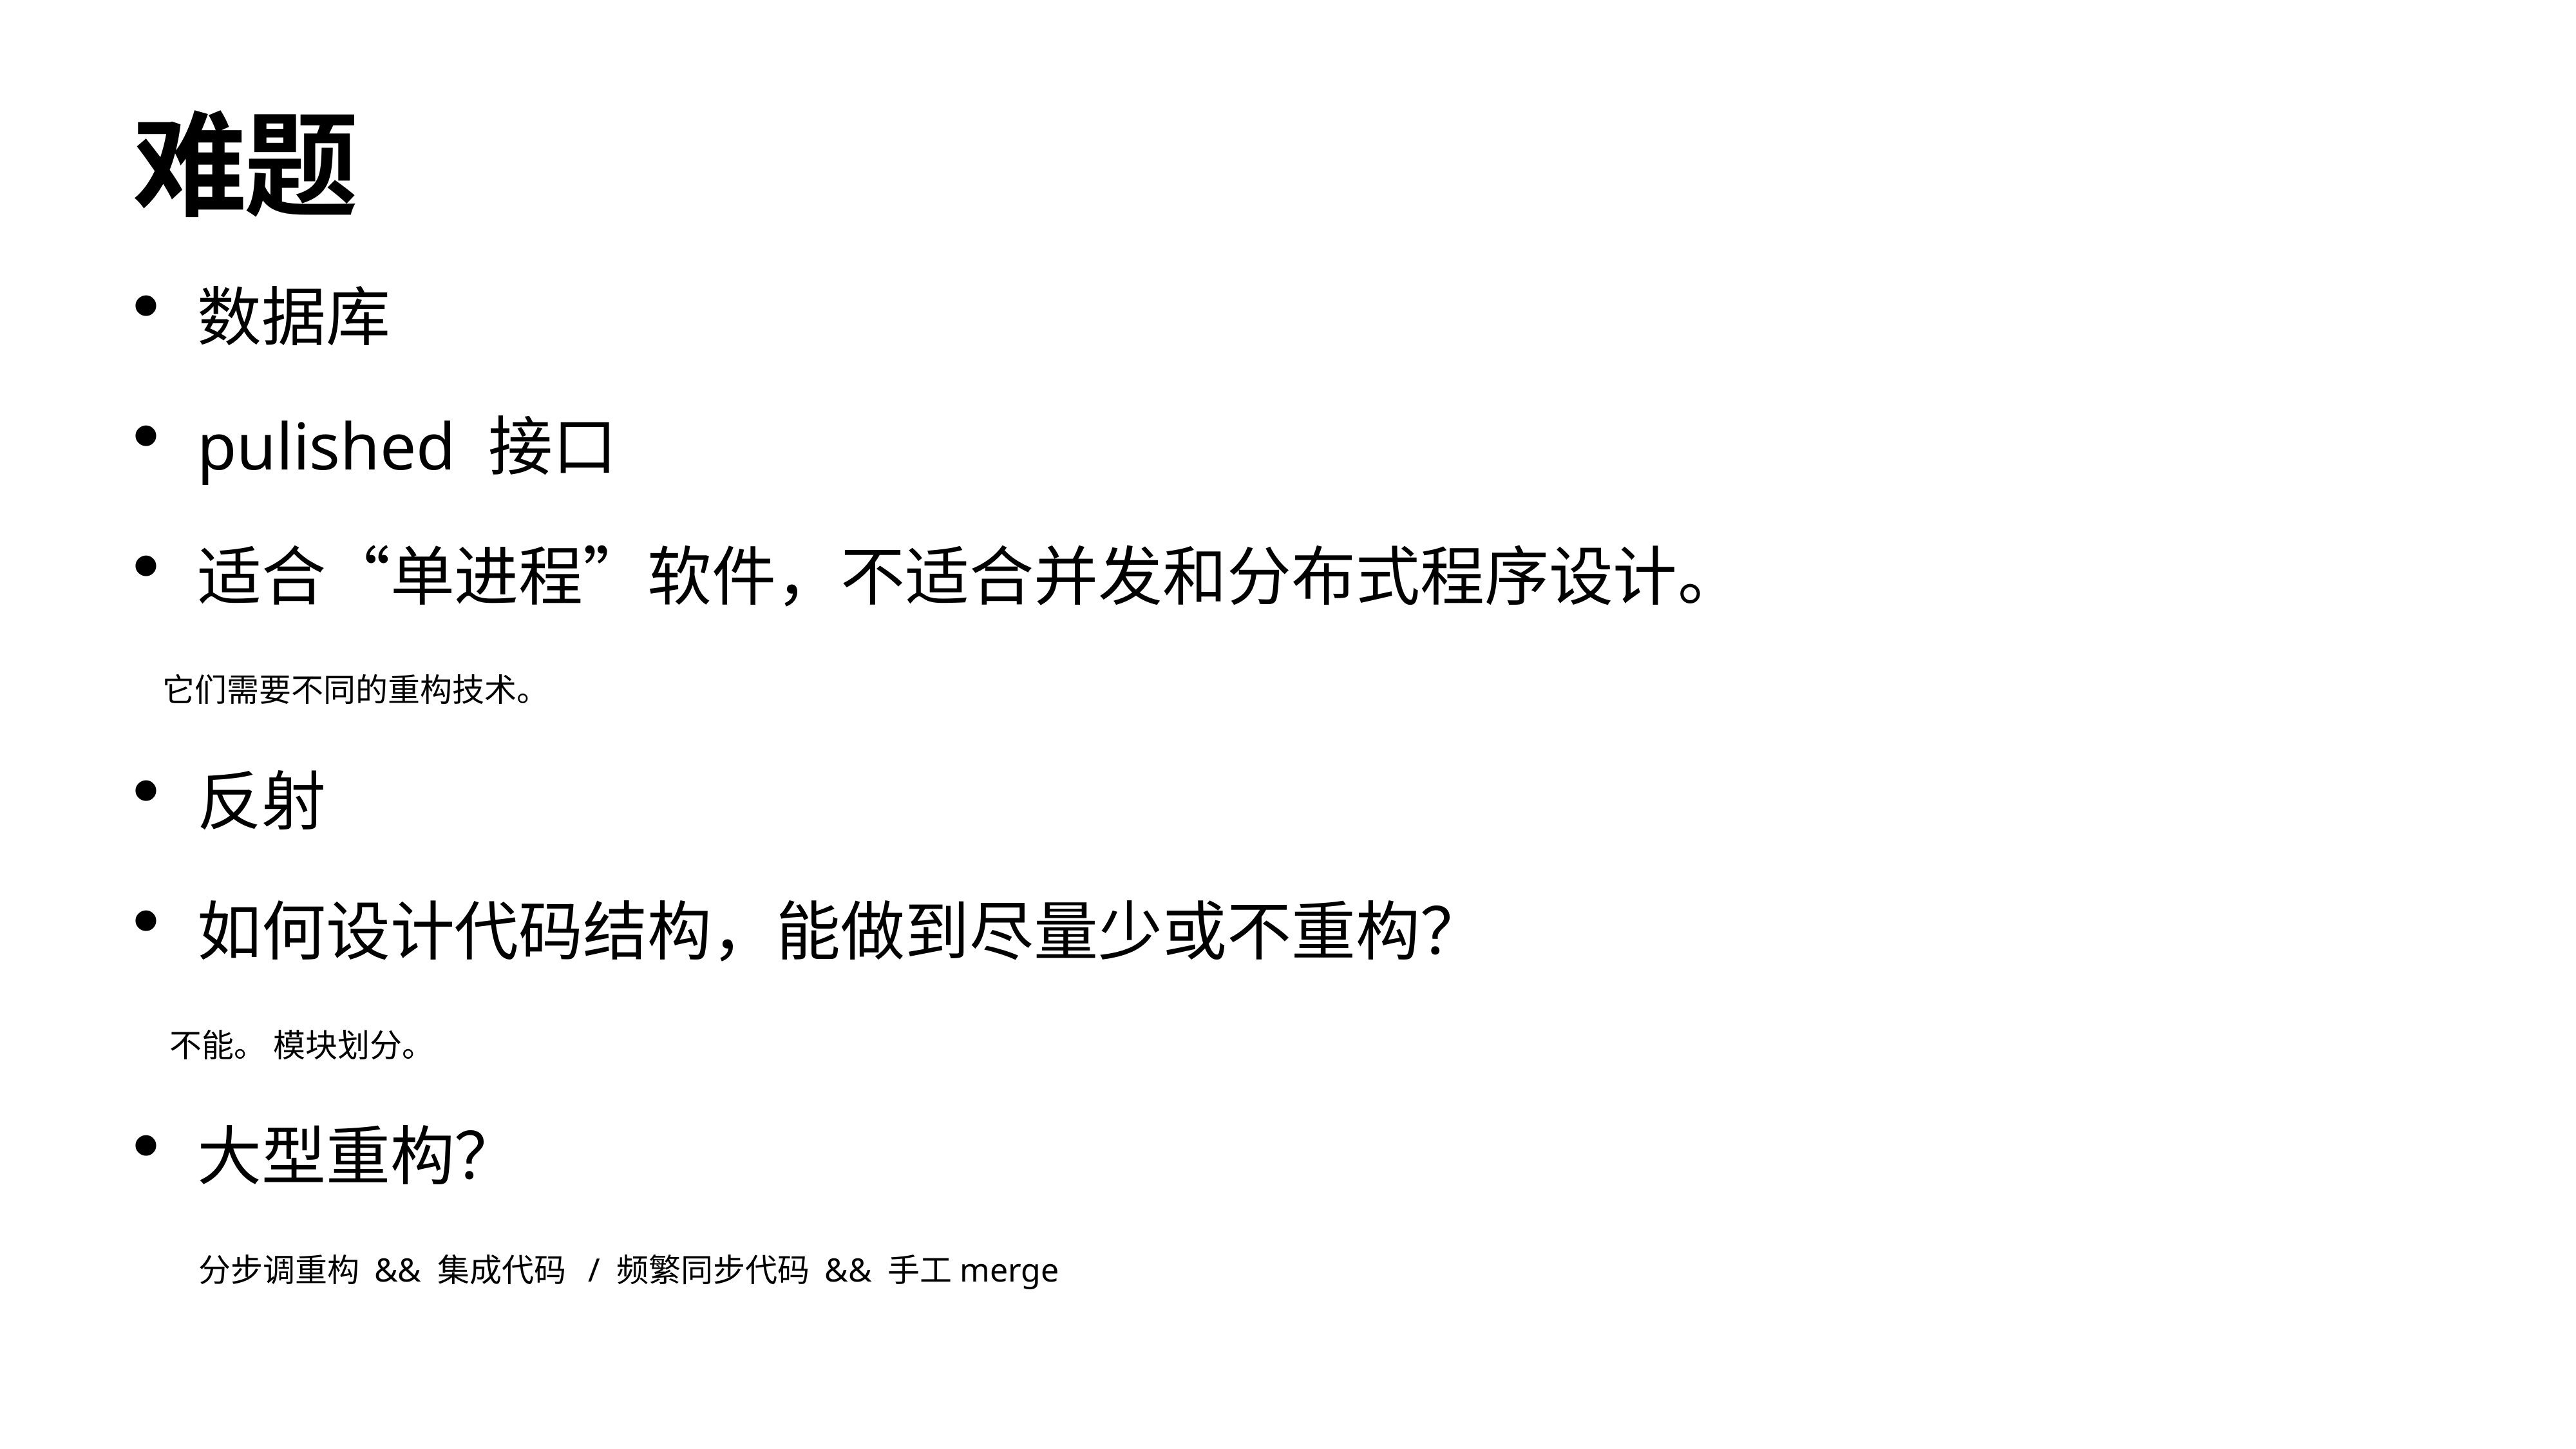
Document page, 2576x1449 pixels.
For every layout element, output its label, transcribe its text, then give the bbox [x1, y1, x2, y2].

list 数据库 pulished 接口 适合“单进程”软件，不适合并发和分布式程序设计。 它们需要不同的重构技术。 反射 如何设计代码结构，能做到尽量少或不重构？ 不能。 模块划分。 大型重构？ 分步调重构 && 集成代码 / 频繁同步代码 && 手工merge [127, 278, 2449, 1321]
title 难题 [127, 113, 2449, 266]
